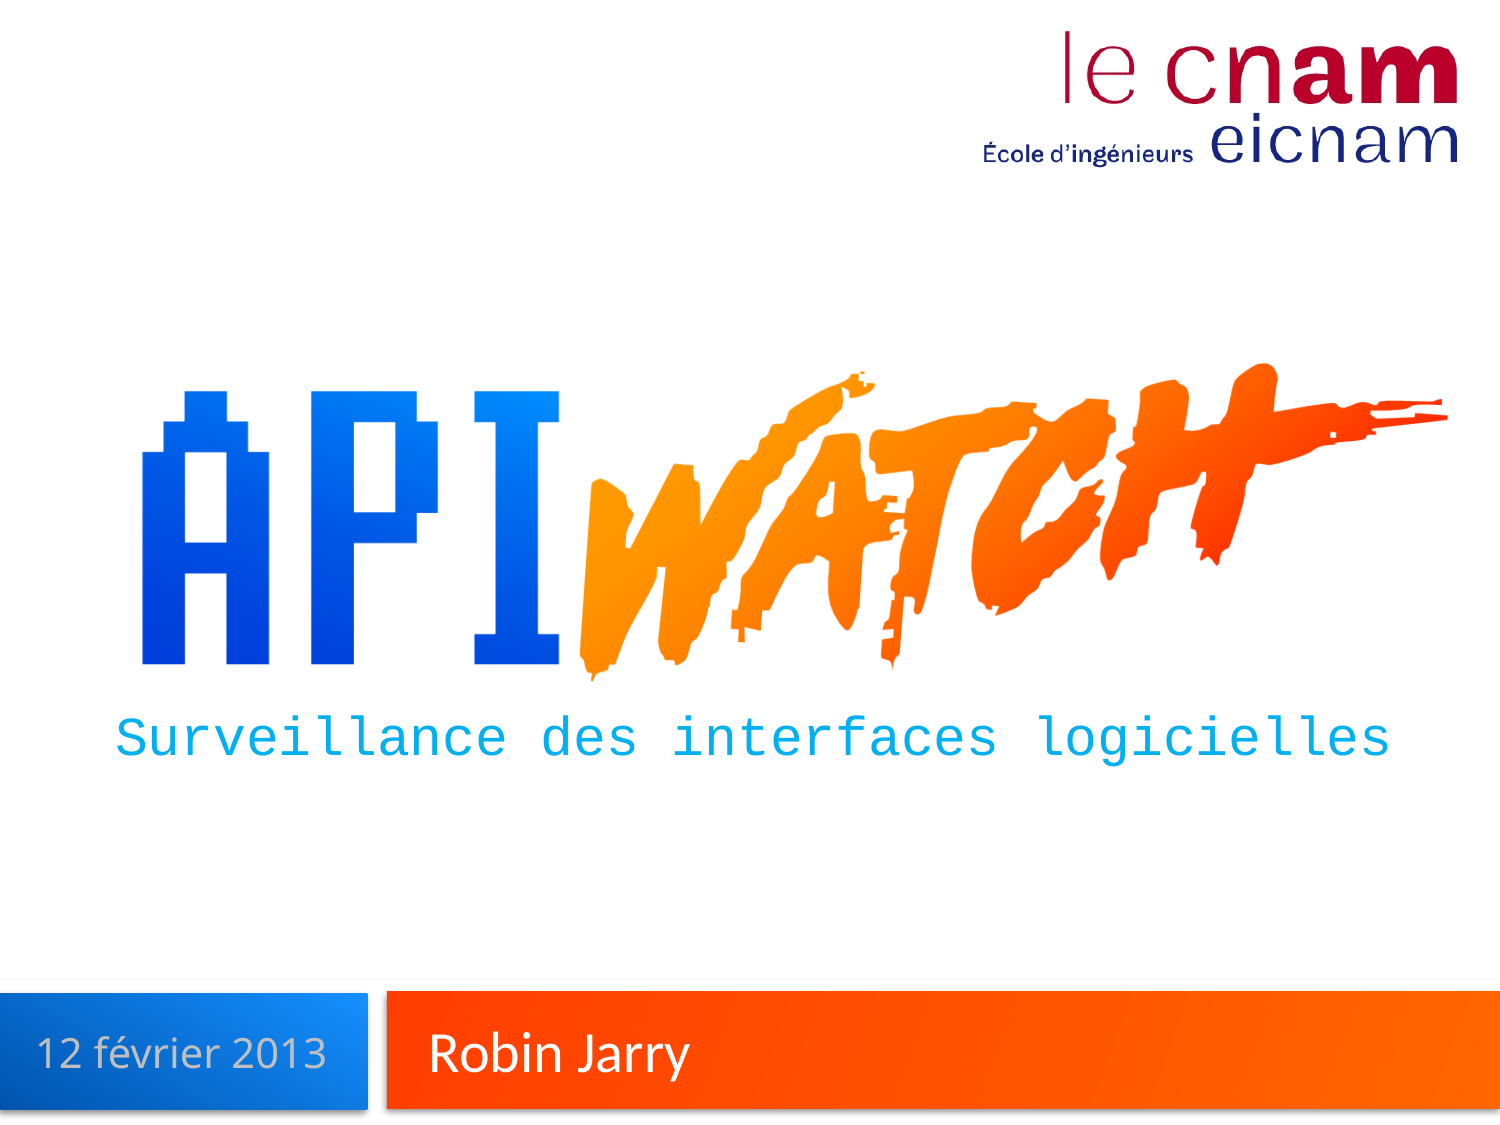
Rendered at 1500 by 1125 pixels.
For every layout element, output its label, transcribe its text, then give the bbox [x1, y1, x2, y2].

title Surveillance des interfaces logicielles [49, 645, 1459, 774]
subtitle Robin Jarry [387, 992, 1457, 1105]
slide_number 12 février 2013 [12, 995, 350, 1108]
picture [100, 349, 1462, 696]
picture [962, 25, 1488, 177]
